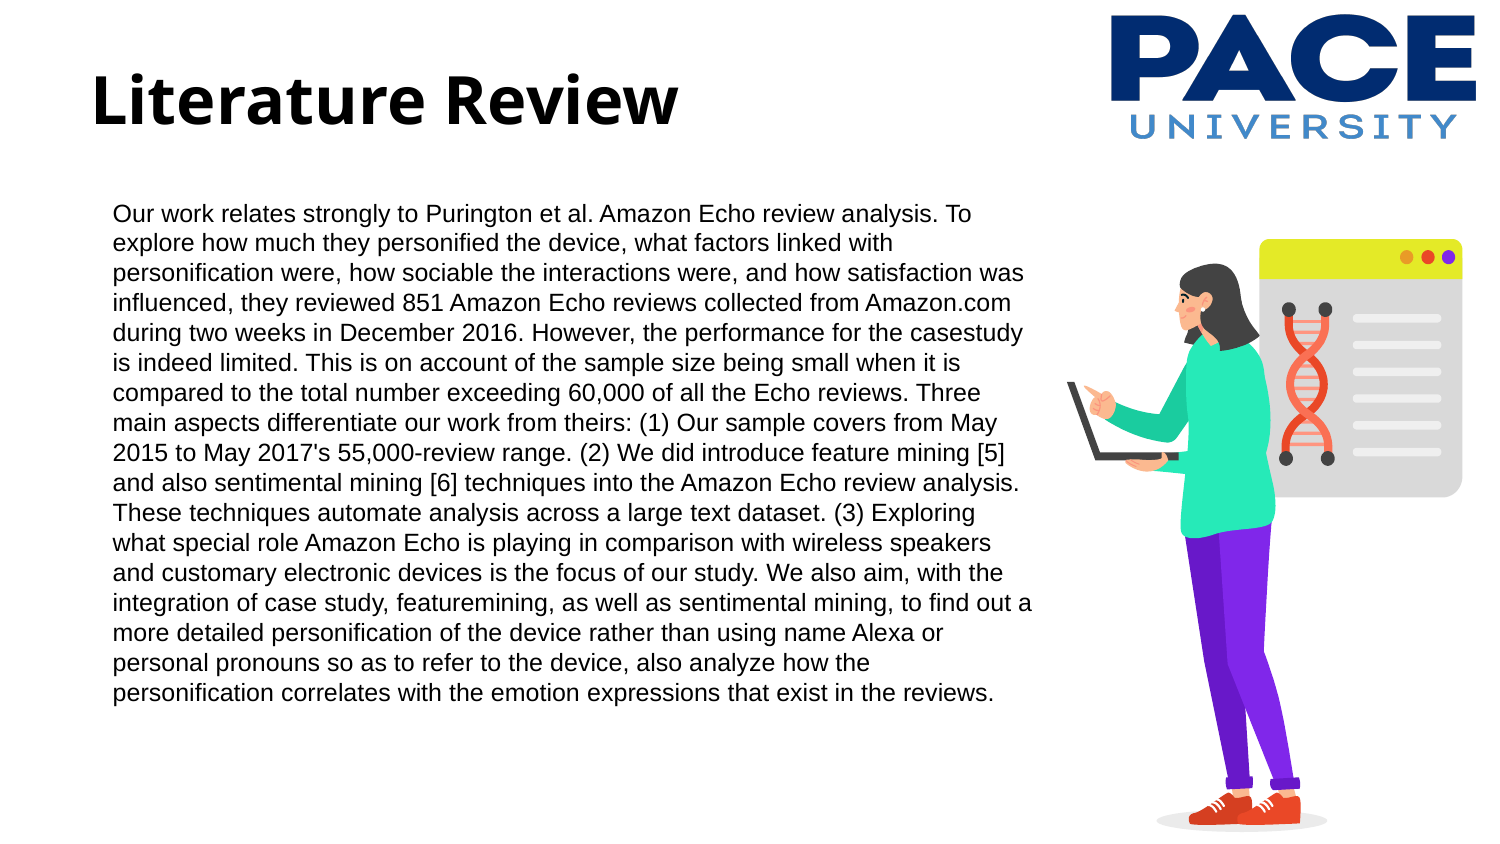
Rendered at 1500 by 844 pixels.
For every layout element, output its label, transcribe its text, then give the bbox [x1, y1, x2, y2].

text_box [1066, 238, 1463, 833]
picture [1086, 0, 1500, 155]
title Literature Review [75, 67, 1081, 129]
text_box Our work relates strongly to Purington et al. Amazon Echo review analysis. To explore how much they personiﬁed the device, what factors linked with personiﬁcation were, how sociable the interactions were, and how satisfaction was inﬂuenced, they reviewed 851 Amazon Echo reviews collected from Amazon.com during two weeks in December 2016. However, the performance for the casestudy is indeed limited. This is on account of the sample size being small when it is compared to the total number exceeding 60,000 of all the Echo reviews. Three main aspects differentiate our work from theirs: (1) Our sample covers from May 2015 to May 2017's 55,000-review range. (2) We did introduce feature mining [5] and also sentimental mining [6] techniques into the Amazon Echo review analysis. These techniques automate analysis across a large text dataset. (3) Exploring what special role Amazon Echo is playing in comparison with wireless speakers and customary electronic devices is the focus of our study. We also aim, with the integration of case study, featuremining, as well as sentimental mining, to ﬁnd out a more detailed personiﬁcation of the device rather than using name Alexa or personal pronouns so as to refer to the device, also analyze how the personiﬁcation correlates with the emotion expressions that exist in the reviews. [74, 182, 1050, 815]
